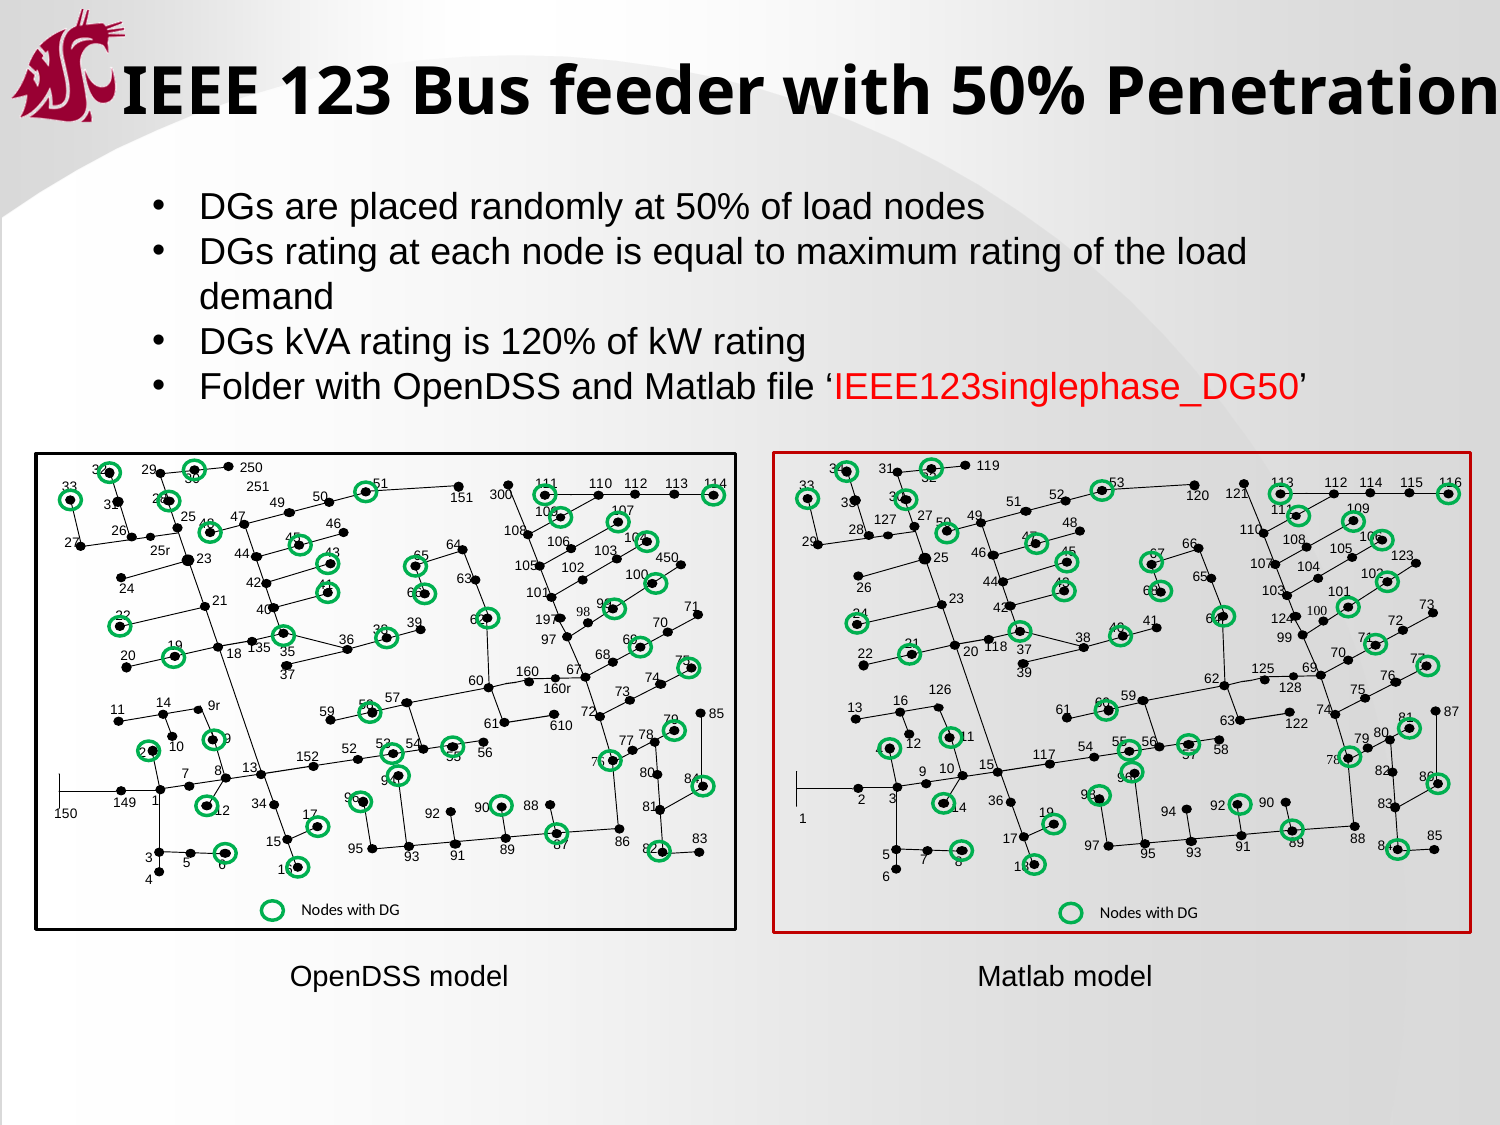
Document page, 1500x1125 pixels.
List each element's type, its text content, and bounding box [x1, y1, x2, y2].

text_box Matlab model [962, 949, 1313, 1000]
picture [0, 0, 1500, 1125]
text_box DGs are placed randomly at 50% of load nodes DGs rating at each node is equal to maximum rating of the load demand DGs kVA rating is 120% of kW rating Folder with OpenDSS and Matlab file ‘IEEE123singlephase_DG50’ [137, 174, 1350, 460]
title IEEE 123 Bus feeder with 50% Penetration [62, 24, 1500, 151]
text_box OpenDSS model [275, 949, 625, 1000]
